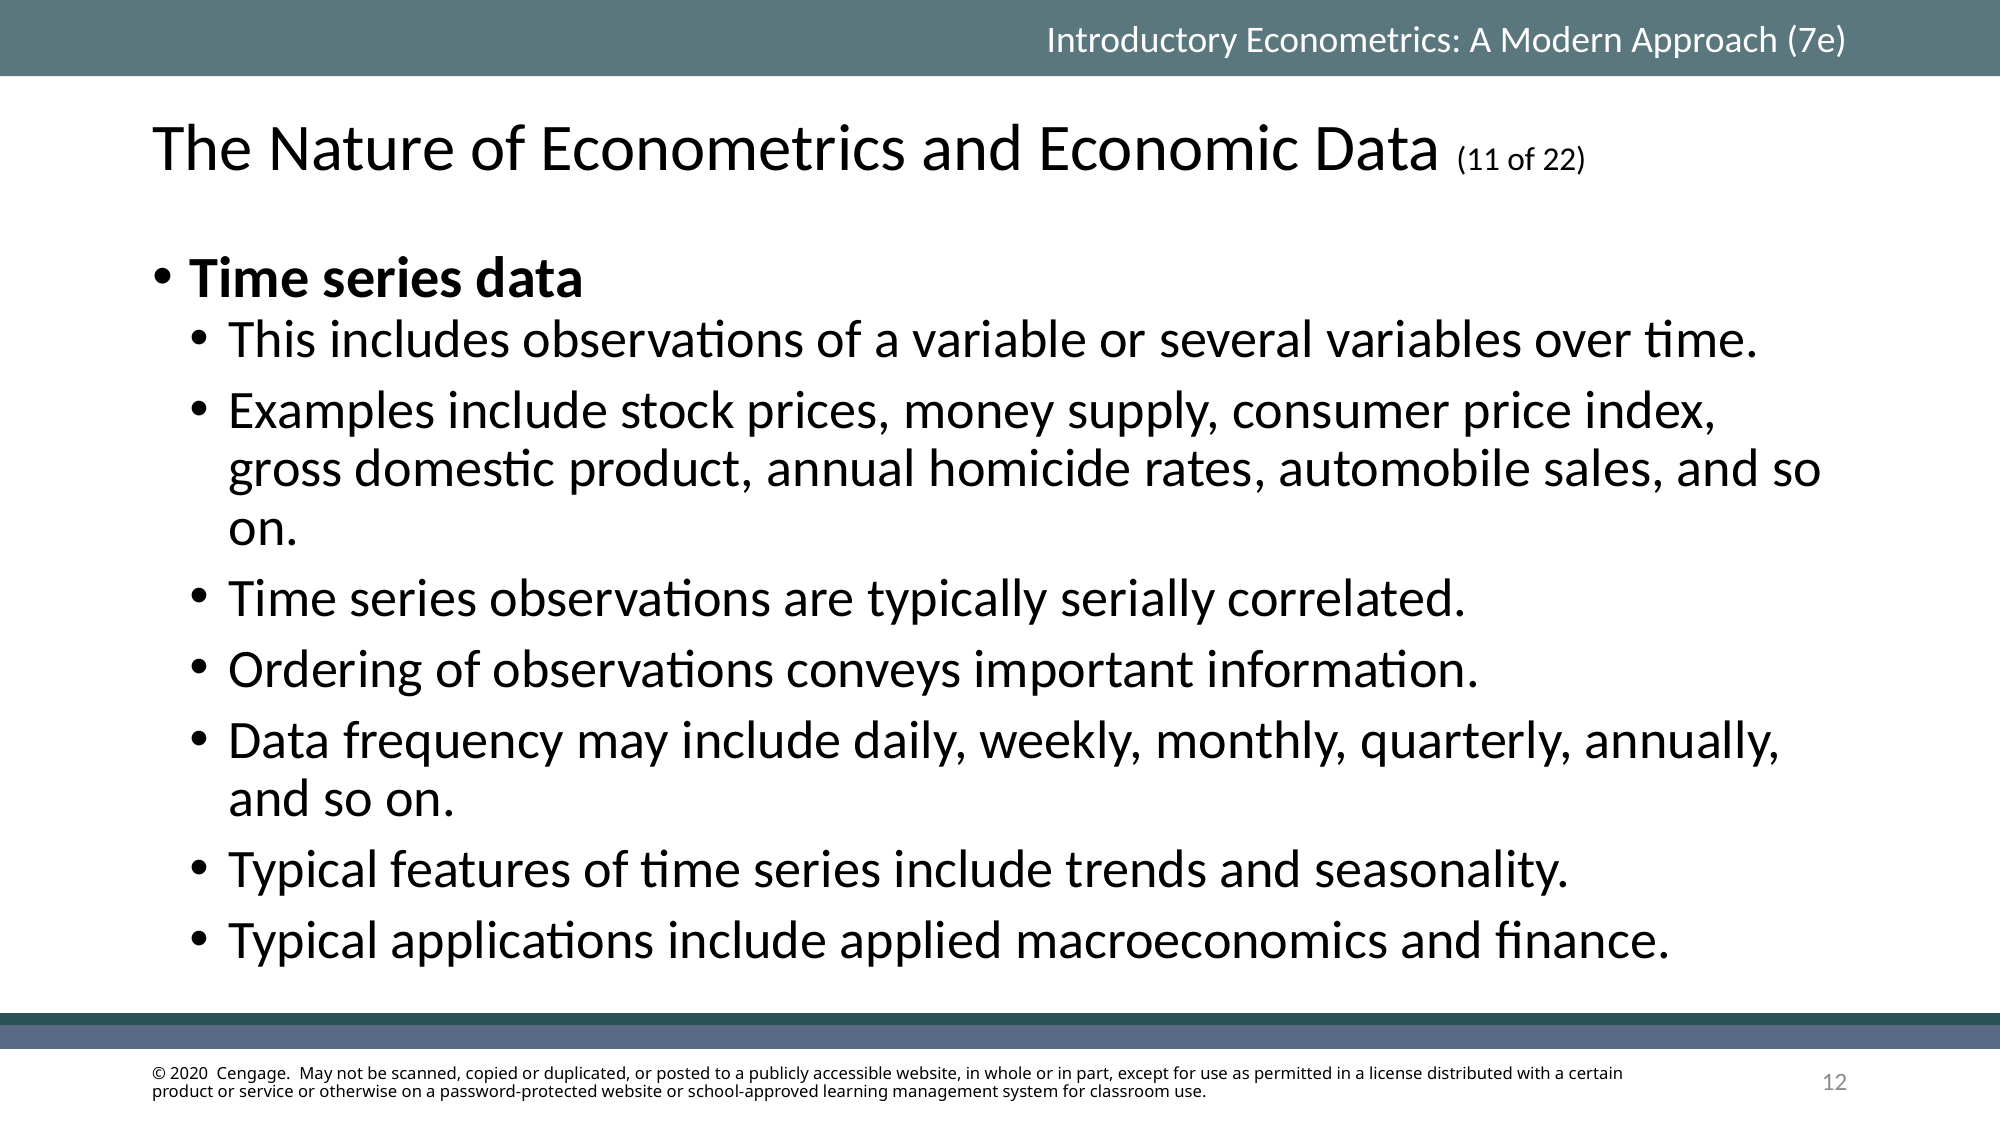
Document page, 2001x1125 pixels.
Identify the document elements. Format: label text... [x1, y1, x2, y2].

list Time series data This includes observations of a variable or several variables over time. Examples include stock prices, money supply, consumer price index, gross domestic product, annual homicide rates, automobile sales, and so on. Time series observations are typically serially correlated. Ordering of observations conveys important information. Data frequency may include daily, weekly, monthly, quarterly, annually, and so on. Typical features of time series include trends and seasonality. Typical applications include applied macroeconomics and finance. [137, 239, 1863, 990]
slide_number 12 [1759, 1057, 1863, 1103]
title The Nature of Econometrics and Economic Data (11 of 22) [137, 104, 1863, 225]
